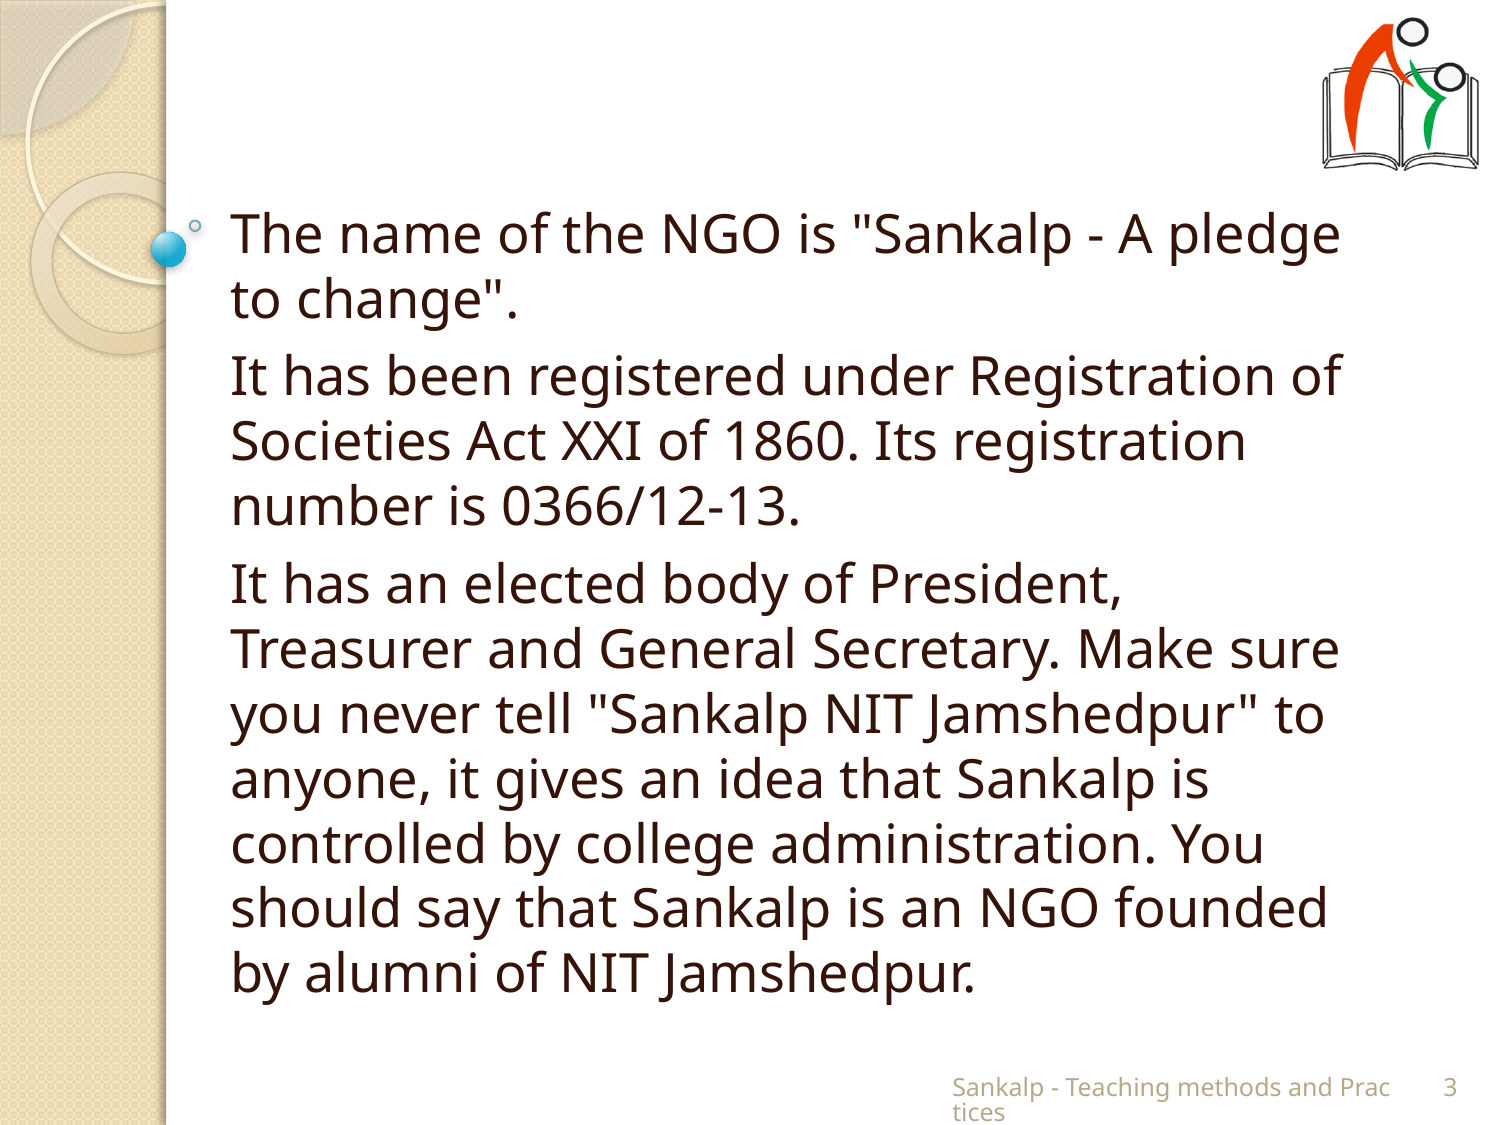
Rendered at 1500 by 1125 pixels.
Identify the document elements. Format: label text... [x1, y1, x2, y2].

slide_number 3 [1413, 1034, 1488, 1113]
picture [1288, 0, 1500, 177]
footer Sankalp - Teaching methods and Practices [937, 1034, 1413, 1113]
subtitle The name of the NGO is "Sankalp - A pledge to change". It has been registered under Registration of Societies Act XXI of 1860. Its registration number is 0366/12-13. It has an elected body of President, Treasurer and General Secretary. Make sure you never tell "Sankalp NIT Jamshedpur" to anyone, it gives an idea that Sankalp is controlled by college administration. You should say that Sankalp is an NGO founded by alumni of NIT Jamshedpur. [210, 199, 1395, 950]
